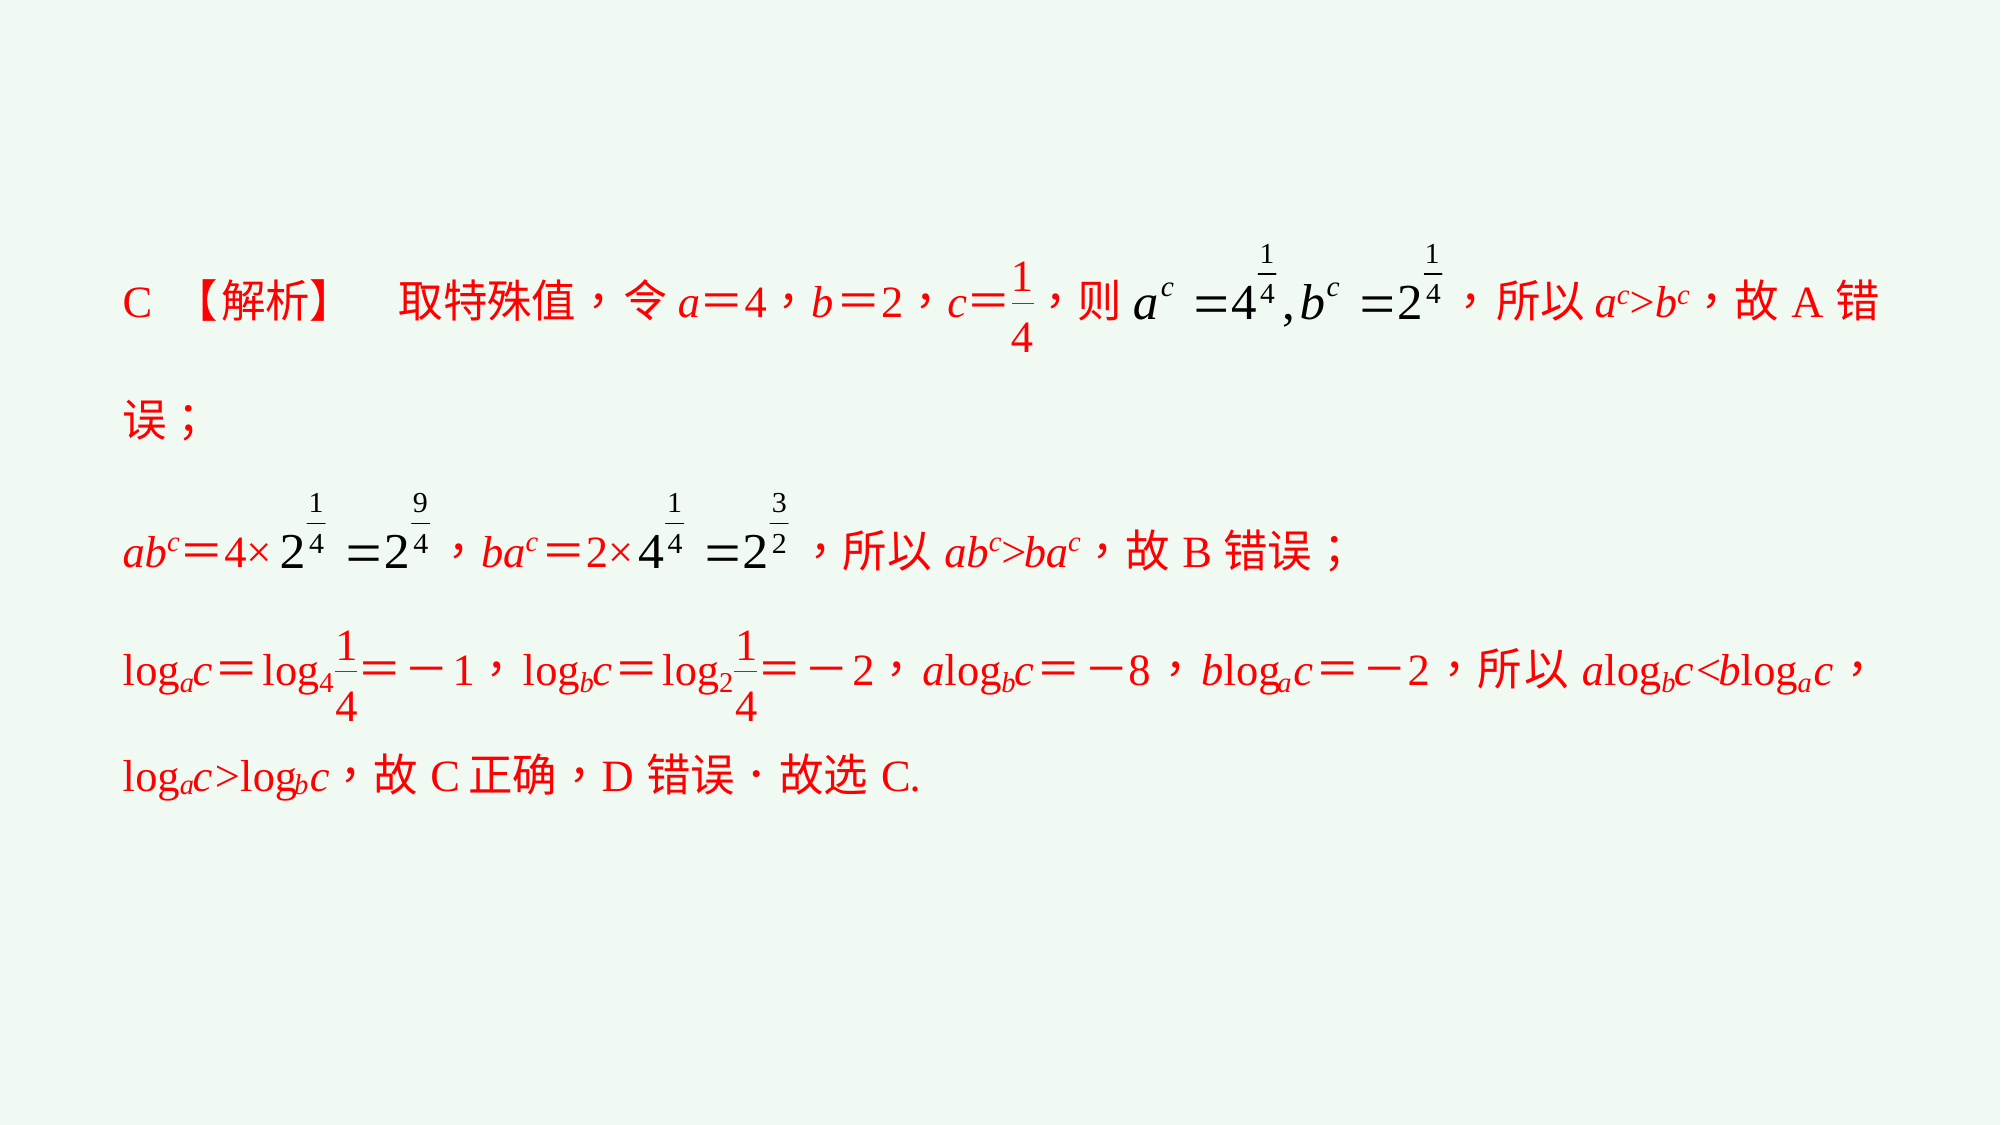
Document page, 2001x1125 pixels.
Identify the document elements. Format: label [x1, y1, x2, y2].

text_box [122, 231, 1881, 810]
